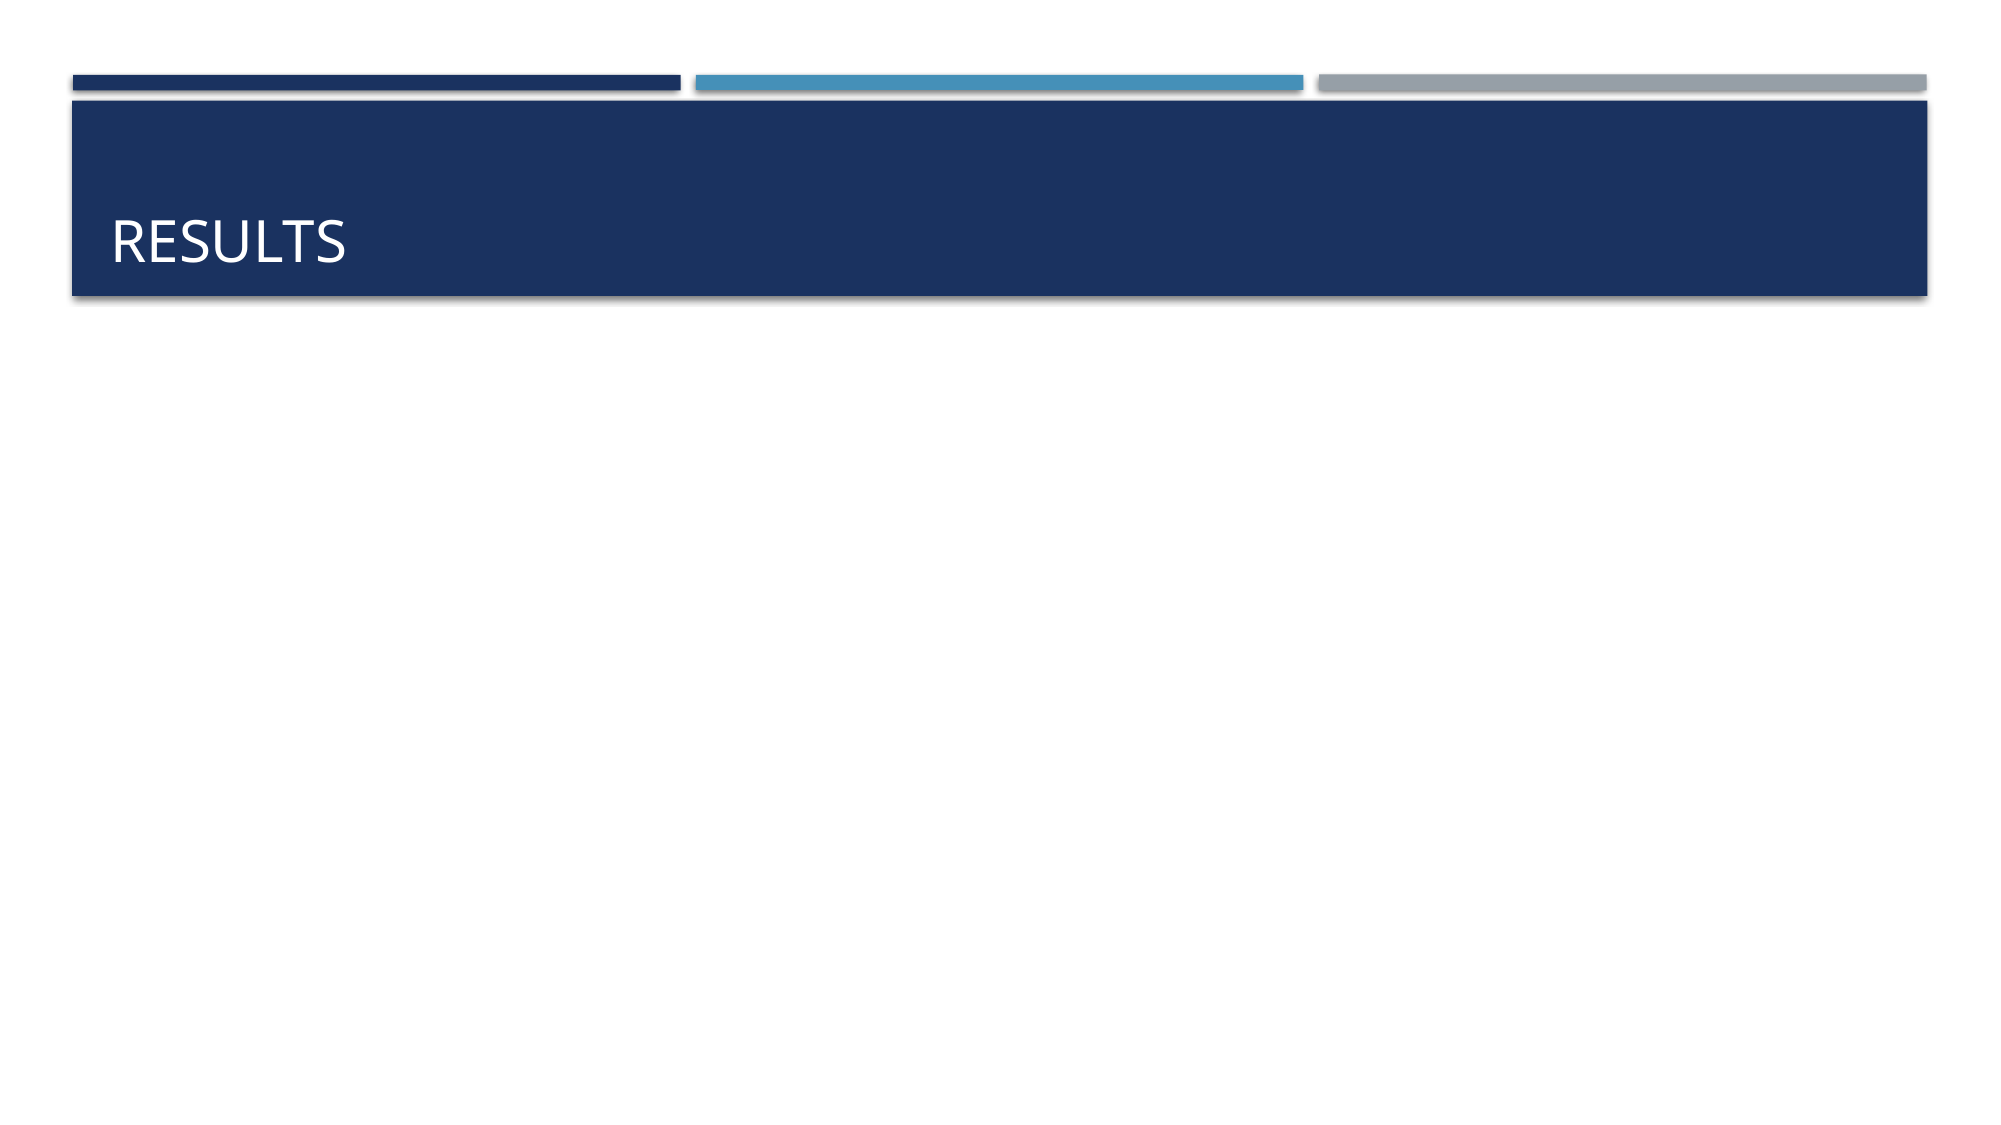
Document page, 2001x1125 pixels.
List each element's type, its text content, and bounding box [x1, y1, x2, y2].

title Results [95, 115, 1905, 282]
